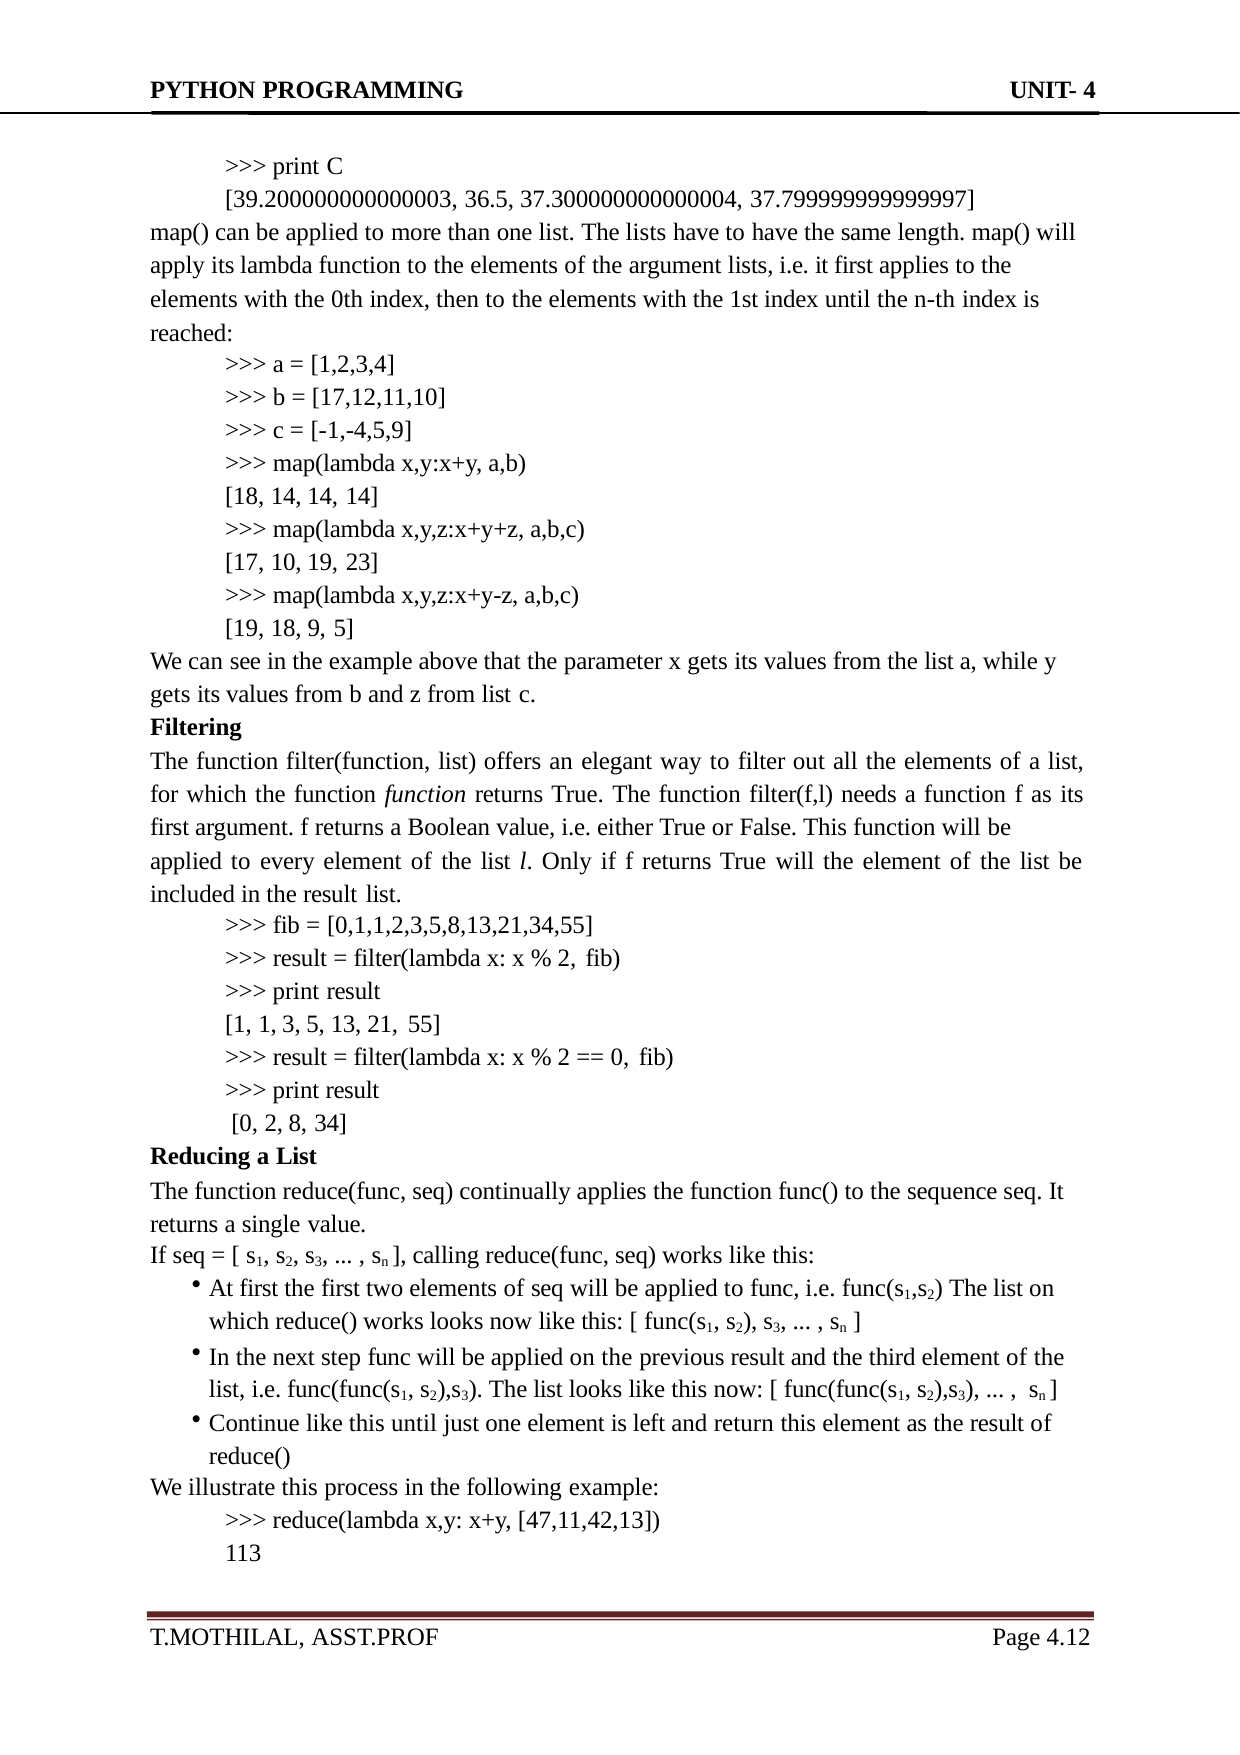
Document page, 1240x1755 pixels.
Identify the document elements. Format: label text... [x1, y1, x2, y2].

slide_number Page 4.10 [990, 1621, 1098, 1755]
text_box PYTHON PROGRAMMING UNIT- 4 >>> print C [39.200000000000003, 36.5, 37.300000000000004, 37.799999999999997] map() can be applied to more than one list. The lists have to have the same length. map() will apply its lambda function to the elements of the argument lists, i.e. it first applies to the elements with the 0th index, then to the elements with the 1st index until the n-th index is reached: >>> a = [1,2,3,4] >>> b = [17,12,11,10] >>> c = [-1,-4,5,9] >>> map(lambda x,y:x+y, a,b) [18, 14, 14, 14] >>> map(lambda x,y,z:x+y+z, a,b,c) [17, 10, 19, 23] >>> map(lambda x,y,z:x+y-z, a,b,c) [19, 18, 9, 5] We can see in the example above that the parameter x gets its values from the list a, while y gets its values from b and z from list c. Filtering The function filter(function, list) offers an elegant way to filter out all the elements of a list, for which the function function returns True. The function filter(f,l) needs a function f as its first argument. f returns a Boolean value, i.e. either True or False. This function will be applied to every element of the list l. Only if f returns True will the element of the list be included in the result list. >>> fib = [0,1,1,2,3,5,8,13,21,34,55] >>> result = filter(lambda x: x % 2, fib) >>> print result [1, 1, 3, 5, 13, 21, 55] >>> result = filter(lambda x: x % 2 == 0, fib) >>> print result [0, 2, 8, 34] Reducing a List The function reduce(func, seq) continually applies the function func() to the sequence seq. It returns a single value. If seq = [ s1, s2, s3, ... , sn ], calling reduce(func, seq) works like this: At first the first two elements of seq will be applied to func, i.e. func(s1,s2) The list on which reduce() works looks now like this: [ func(s1, s2), s3, ... , sn ] In the next step func will be applied on the previous result and the third element of the list, i.e. func(func(s1, s2),s3). The list looks like this now: [ func(func(s1, s2),s3), ... , sn ] Continue like this until just one element is left and return this element as the result of reduce() We illustrate this process in the following example: >>> reduce(lambda x,y: x+y, [47,11,42,13]) 113 [141, 70, 1100, 1567]
footer T.MOTHILAL, ASST.PROF [147, 1621, 447, 1755]
